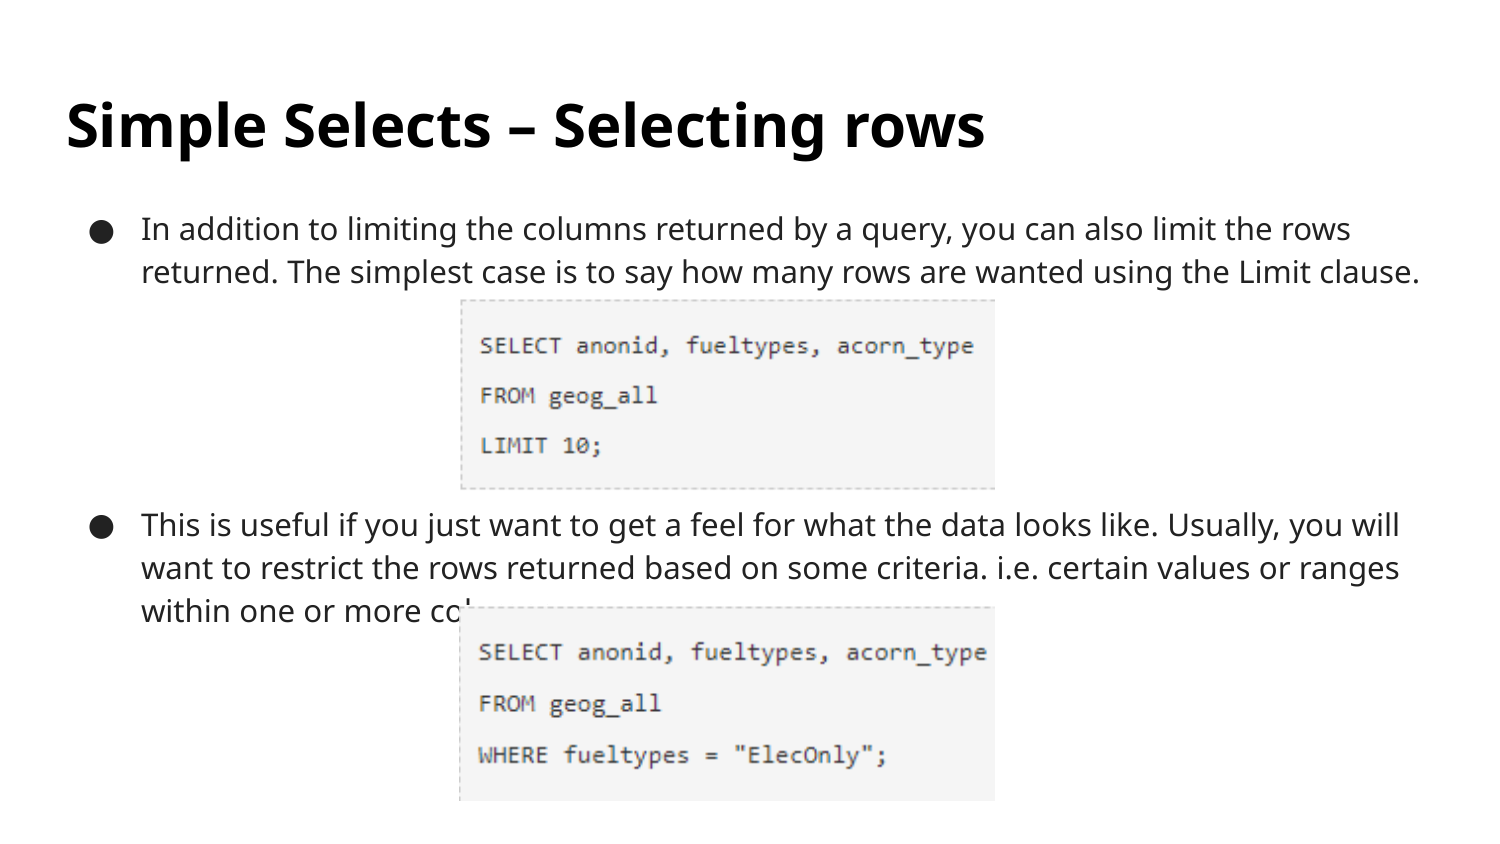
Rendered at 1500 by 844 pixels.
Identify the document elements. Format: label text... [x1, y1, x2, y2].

picture [459, 604, 995, 801]
list In addition to limiting the columns returned by a query, you can also limit the rows returned. The simplest case is to say how many rows are wanted using the Limit clause. This is useful if you just want to get a feel for what the data looks like. Usually, you will want to restrict the rows returned based on some criteria. i.e. certain values or ranges within one or more columns. [51, 189, 1449, 750]
picture [459, 297, 995, 492]
title Simple Selects – Selecting rows [51, 72, 1449, 176]
